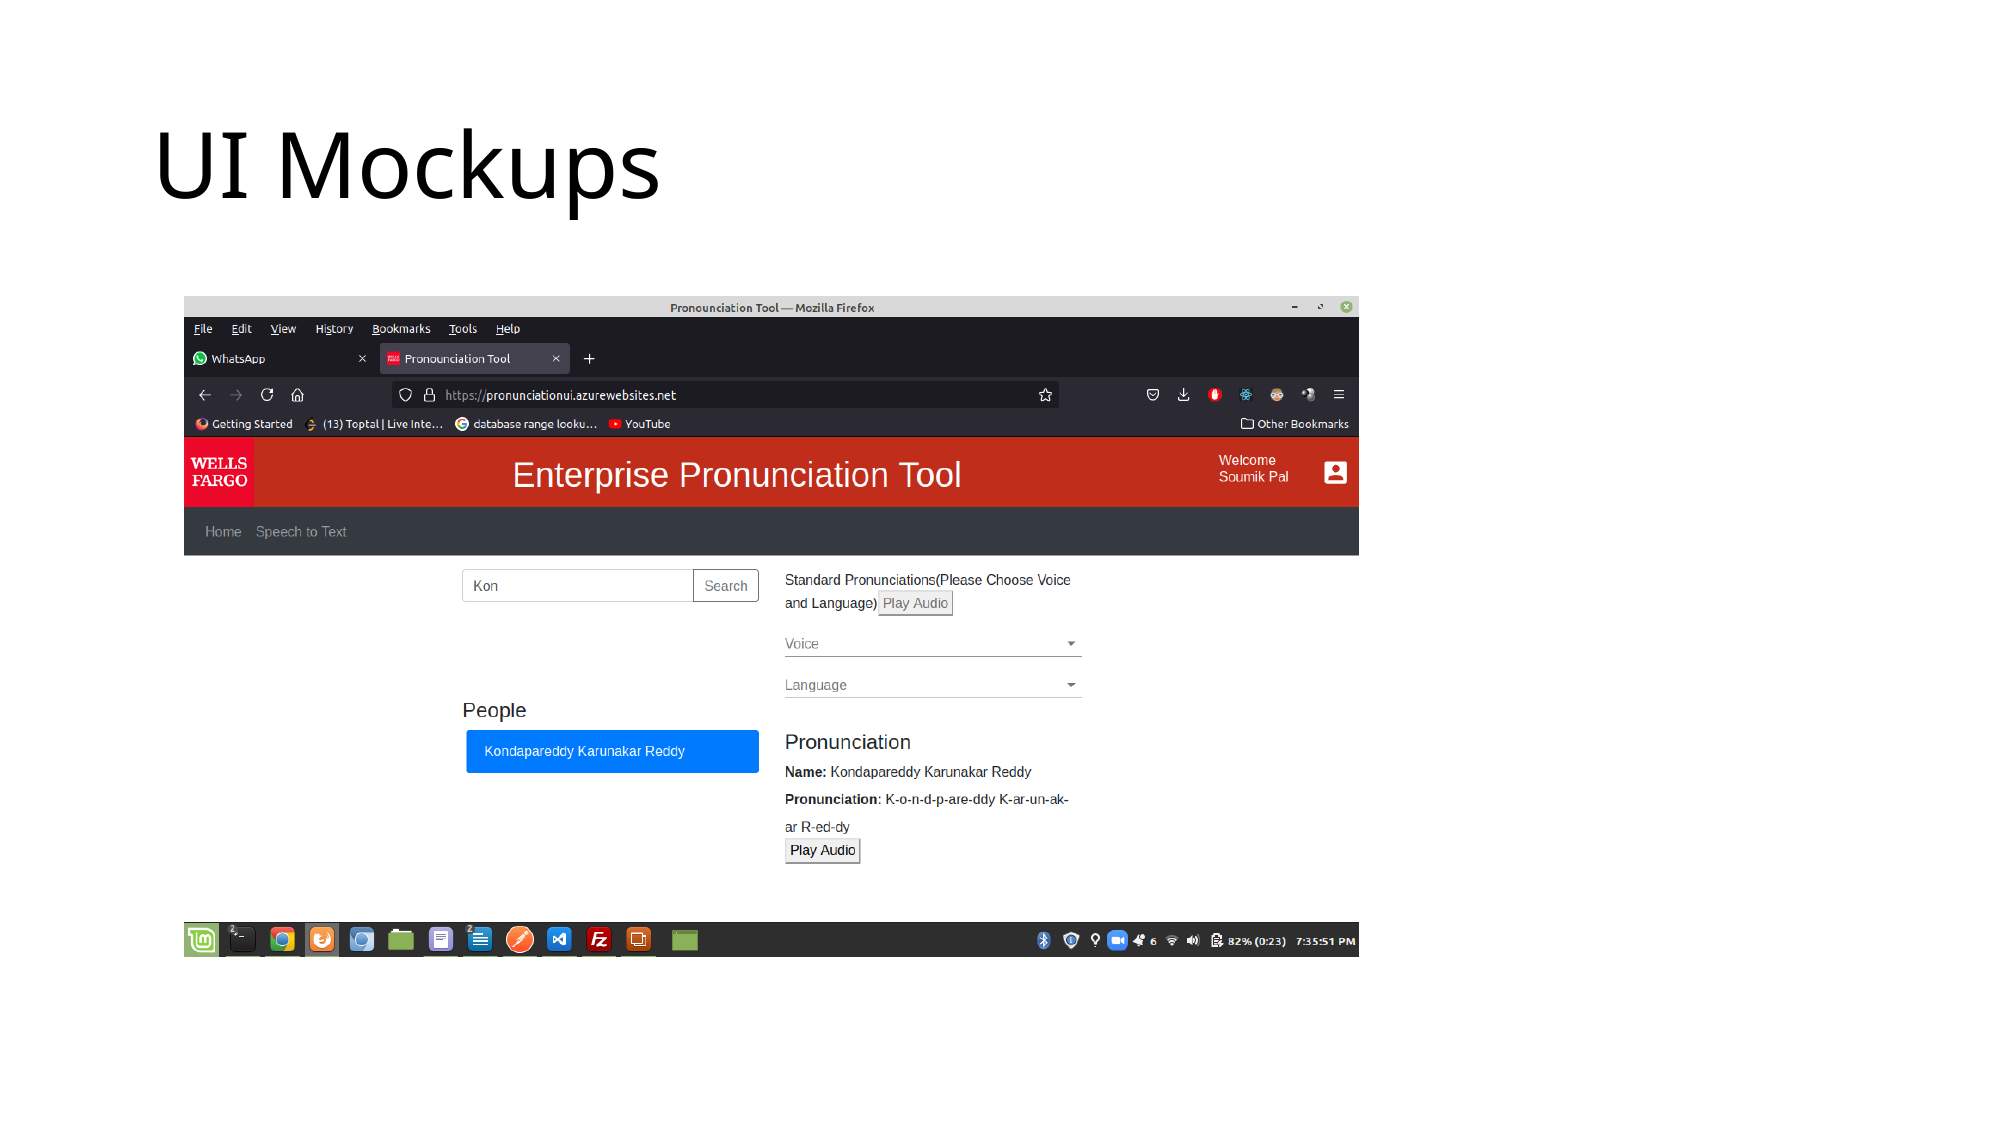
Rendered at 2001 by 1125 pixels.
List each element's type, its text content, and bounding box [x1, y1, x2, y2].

picture [184, 296, 1359, 957]
text_box UI Mockups [137, 59, 1863, 278]
